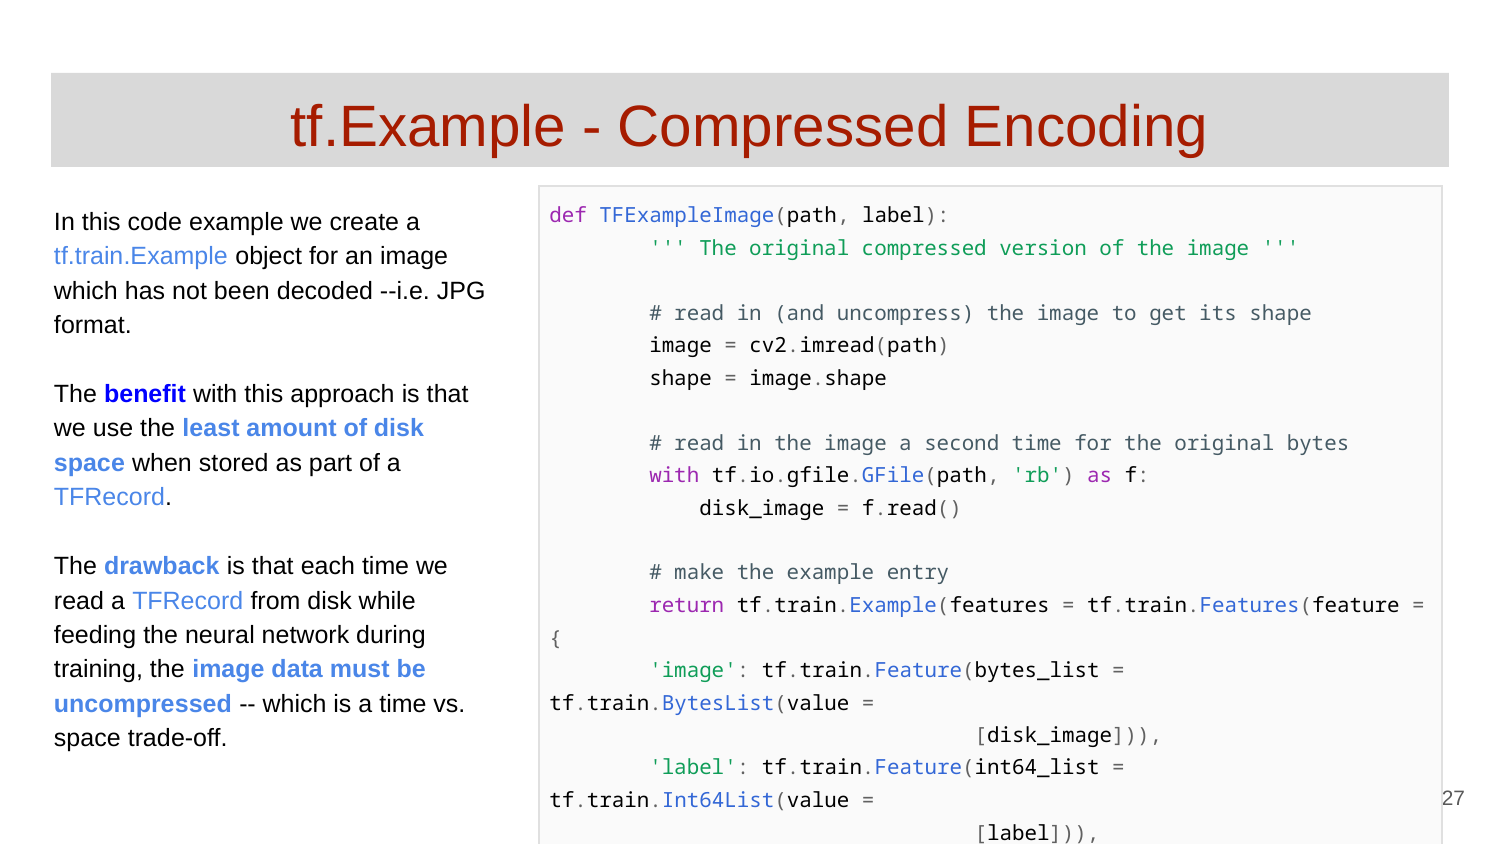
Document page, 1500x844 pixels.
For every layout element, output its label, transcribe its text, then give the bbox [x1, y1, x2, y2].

text_box In this code example we create a tf.train.Example object for an image which has not been decoded --i.e. JPG format. The benefit with this approach is that we use the least amount of disk space when stored as part of a TFRecord. The drawback is that each time we read a TFRecord from disk while feeding the neural network during training, the image data must be uncompressed -- which is a time vs. space trade-off. [38, 185, 510, 826]
table_header def TFExampleImage(path, label): ''' The original compressed version of the image ''' # read in (and uncompress) the image to get its shape image = cv2.imread(path) shape = image.shape # read in the image a second time for the original bytes with tf.io.gfile.GFile(path, 'rb') as f: disk_image = f.read() # make the example entry return tf.train.Example(features = tf.train.Features(feature = { 'image': tf.train.Feature(bytes_list = tf.train.BytesList(value = [disk_image])), 'label': tf.train.Feature(int64_list = tf.train.Int64List(value = [label])), 'shape': tf.train.Feature(int64_list = tf.train.Int64List(value = [shape[0], shape[1], shape[2]])) })) example = TFExampleImage('example.jpg', 0) [540, 187, 1441, 844]
text_box [51, 176, 1443, 235]
title tf.Example - Compressed Encoding [51, 72, 1449, 167]
slide_number ‹#› [1443, 764, 1480, 830]
